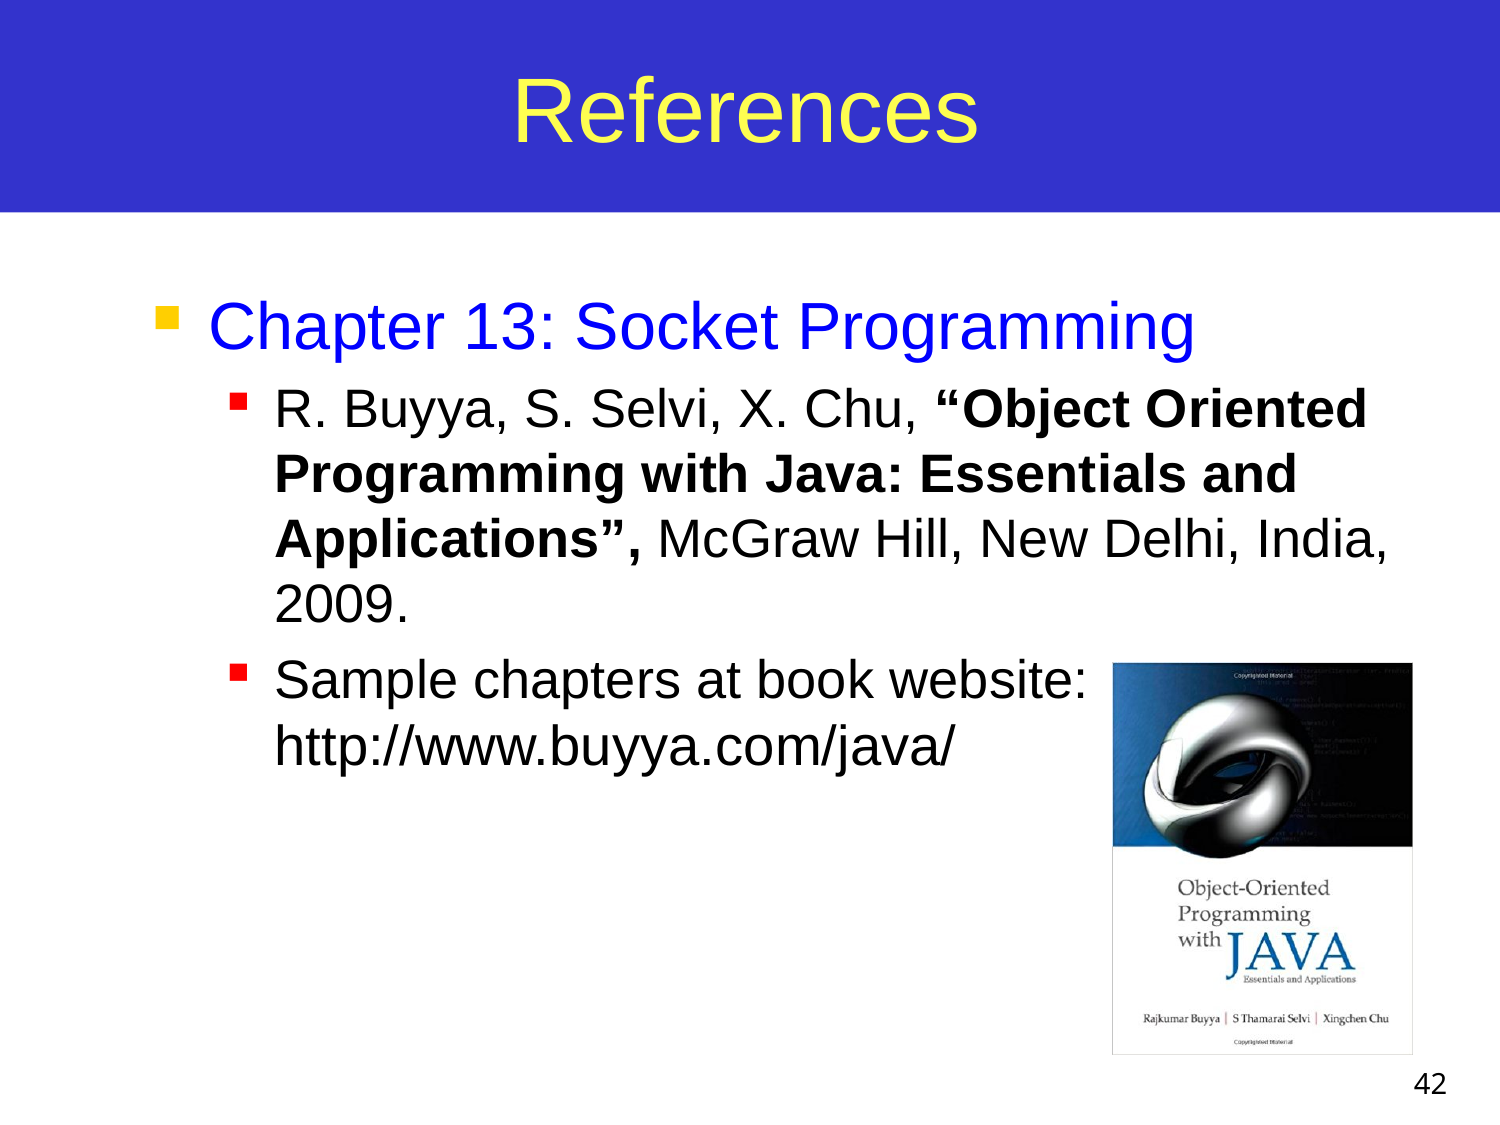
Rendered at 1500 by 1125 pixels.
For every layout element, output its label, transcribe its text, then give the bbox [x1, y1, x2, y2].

slide_number 42 [1149, 1037, 1463, 1113]
picture [1112, 662, 1413, 1055]
list Chapter 13: Socket Programming R. Buyya, S. Selvi, X. Chu, “Object Oriented Programming with Java: Essentials and Applications”, McGraw Hill, New Delhi, India, 2009. Sample chapters at book website: http://www.buyya.com/java/ [137, 275, 1463, 1006]
title References [24, 24, 1468, 188]
